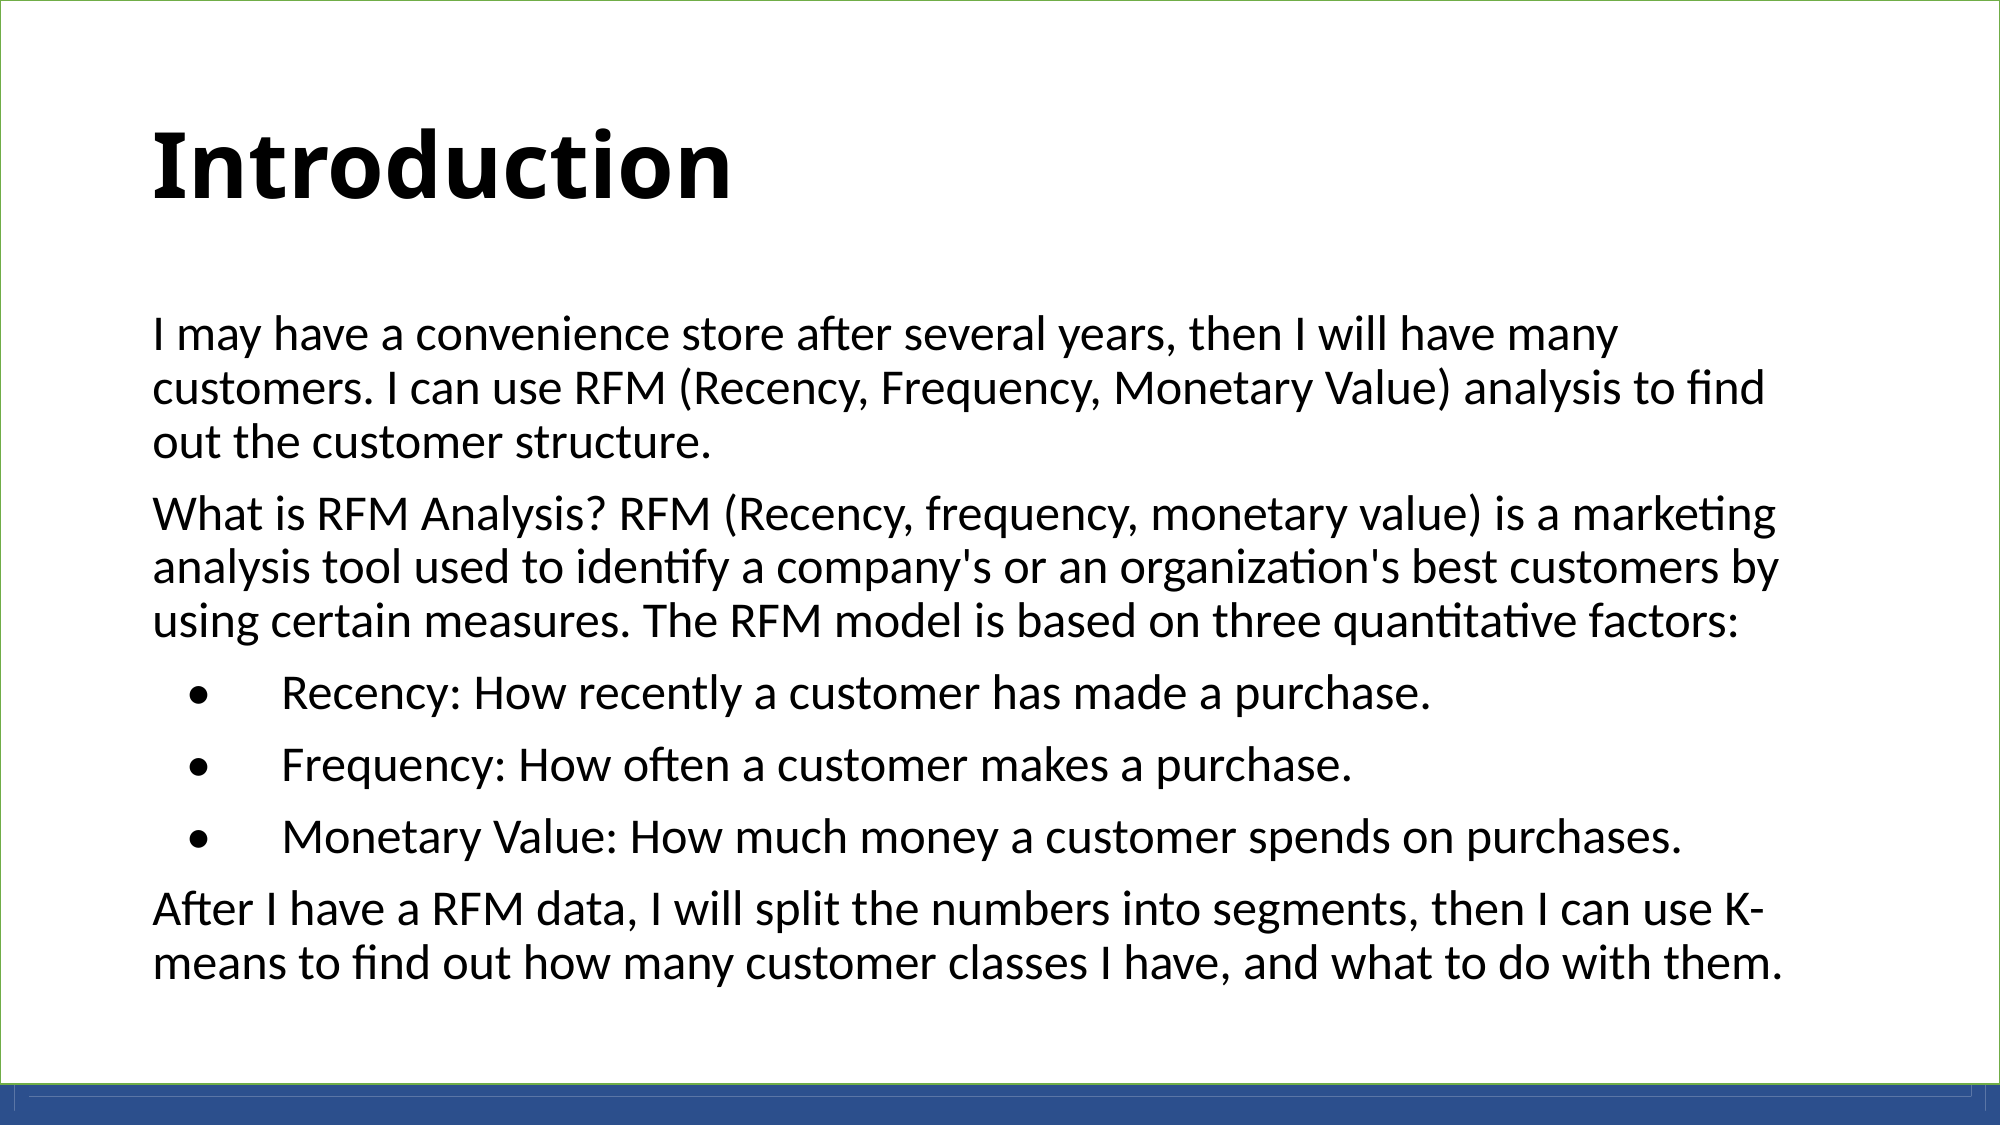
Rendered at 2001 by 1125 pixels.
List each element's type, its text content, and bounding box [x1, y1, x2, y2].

title Introduction [137, 59, 1863, 278]
text_box [0, 0, 2000, 1085]
list I may have a convenience store after several years, then I will have many customers. I can use RFM (Recency, Frequency, Monetary Value) analysis to find out the customer structure. What is RFM Analysis? RFM (Recency, frequency, monetary value) is a marketing analysis tool used to identify a company's or an organization's best customers by using certain measures. The RFM model is based on three quantitative factors: • Recency: How recently a customer has made a purchase. • Frequency: How often a customer makes a purchase. • Monetary Value: How much money a customer spends on purchases. After I have a RFM data, I will split the numbers into segments, then I can use K-means to find out how many customer classes I have, and what to do with them. [137, 299, 1863, 1014]
